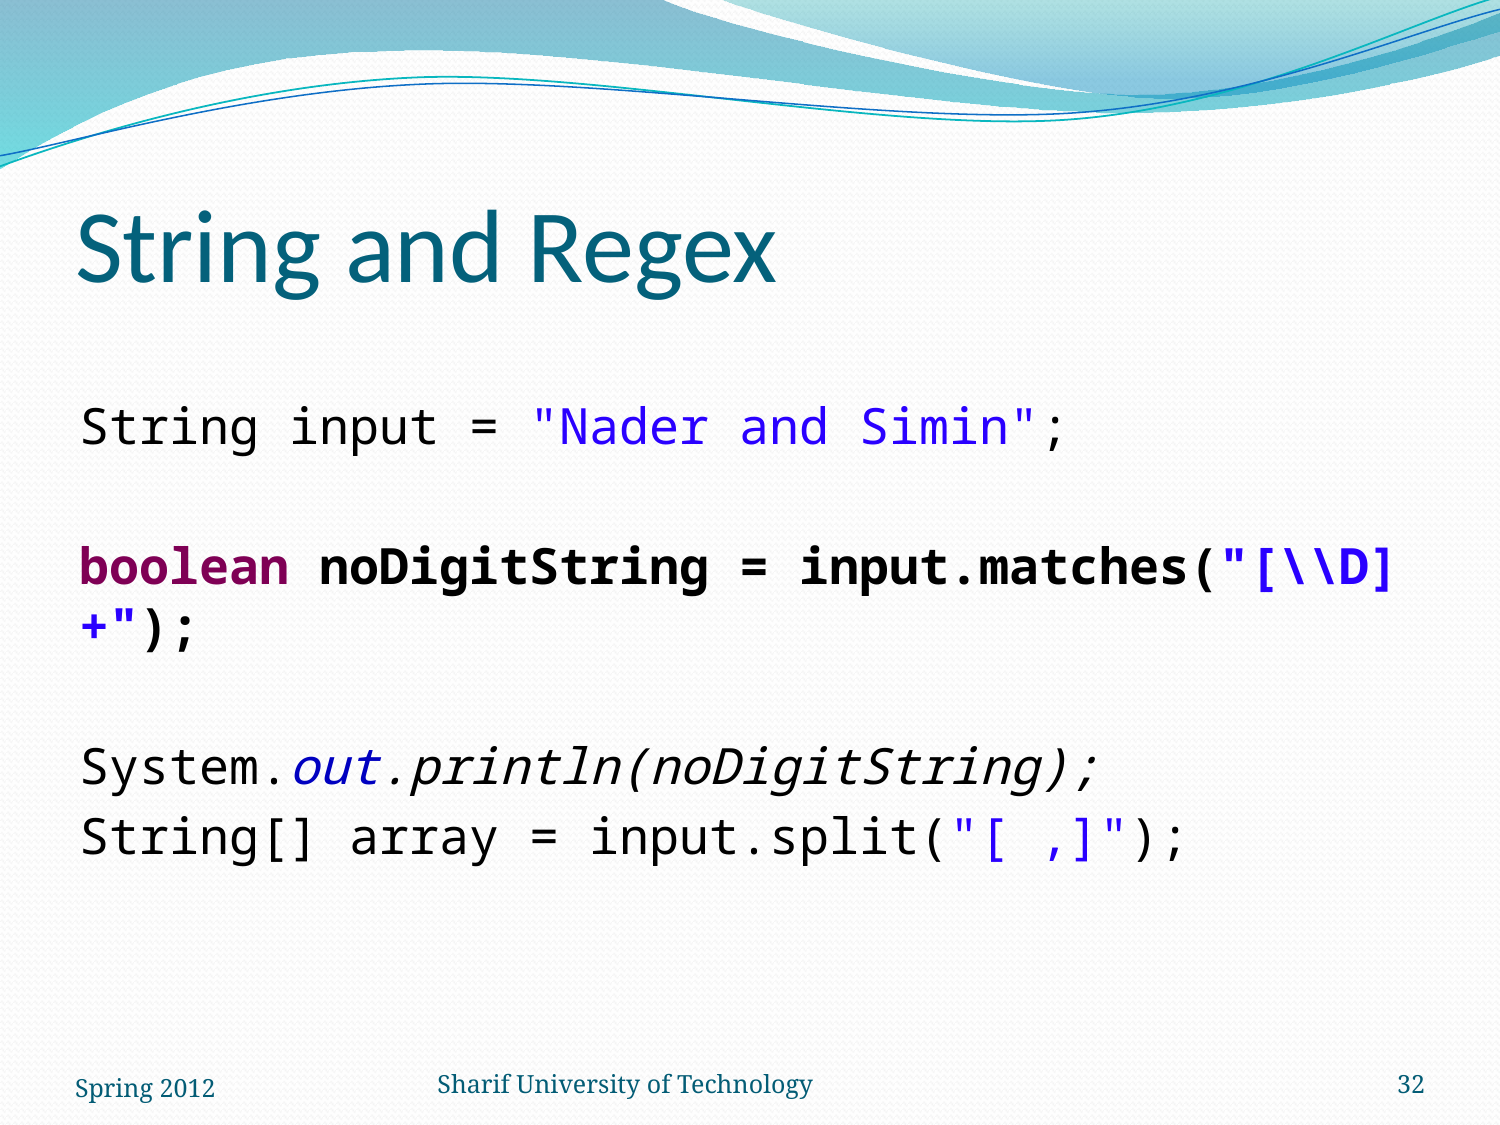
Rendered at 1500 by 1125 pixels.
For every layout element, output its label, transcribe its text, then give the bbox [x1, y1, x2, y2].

slide_number 32 [1299, 1042, 1425, 1103]
list String input = "Nader and Simin"; boolean noDigitString = input.matches("[\\D]+"); System.out.println(noDigitString); String[] array = input.split("[ ,]"); [64, 317, 1461, 1038]
slide_number Spring 2012 [75, 1042, 425, 1103]
footer Sharif University of Technology [437, 1042, 988, 1103]
title String and Regex [75, 115, 1425, 303]
